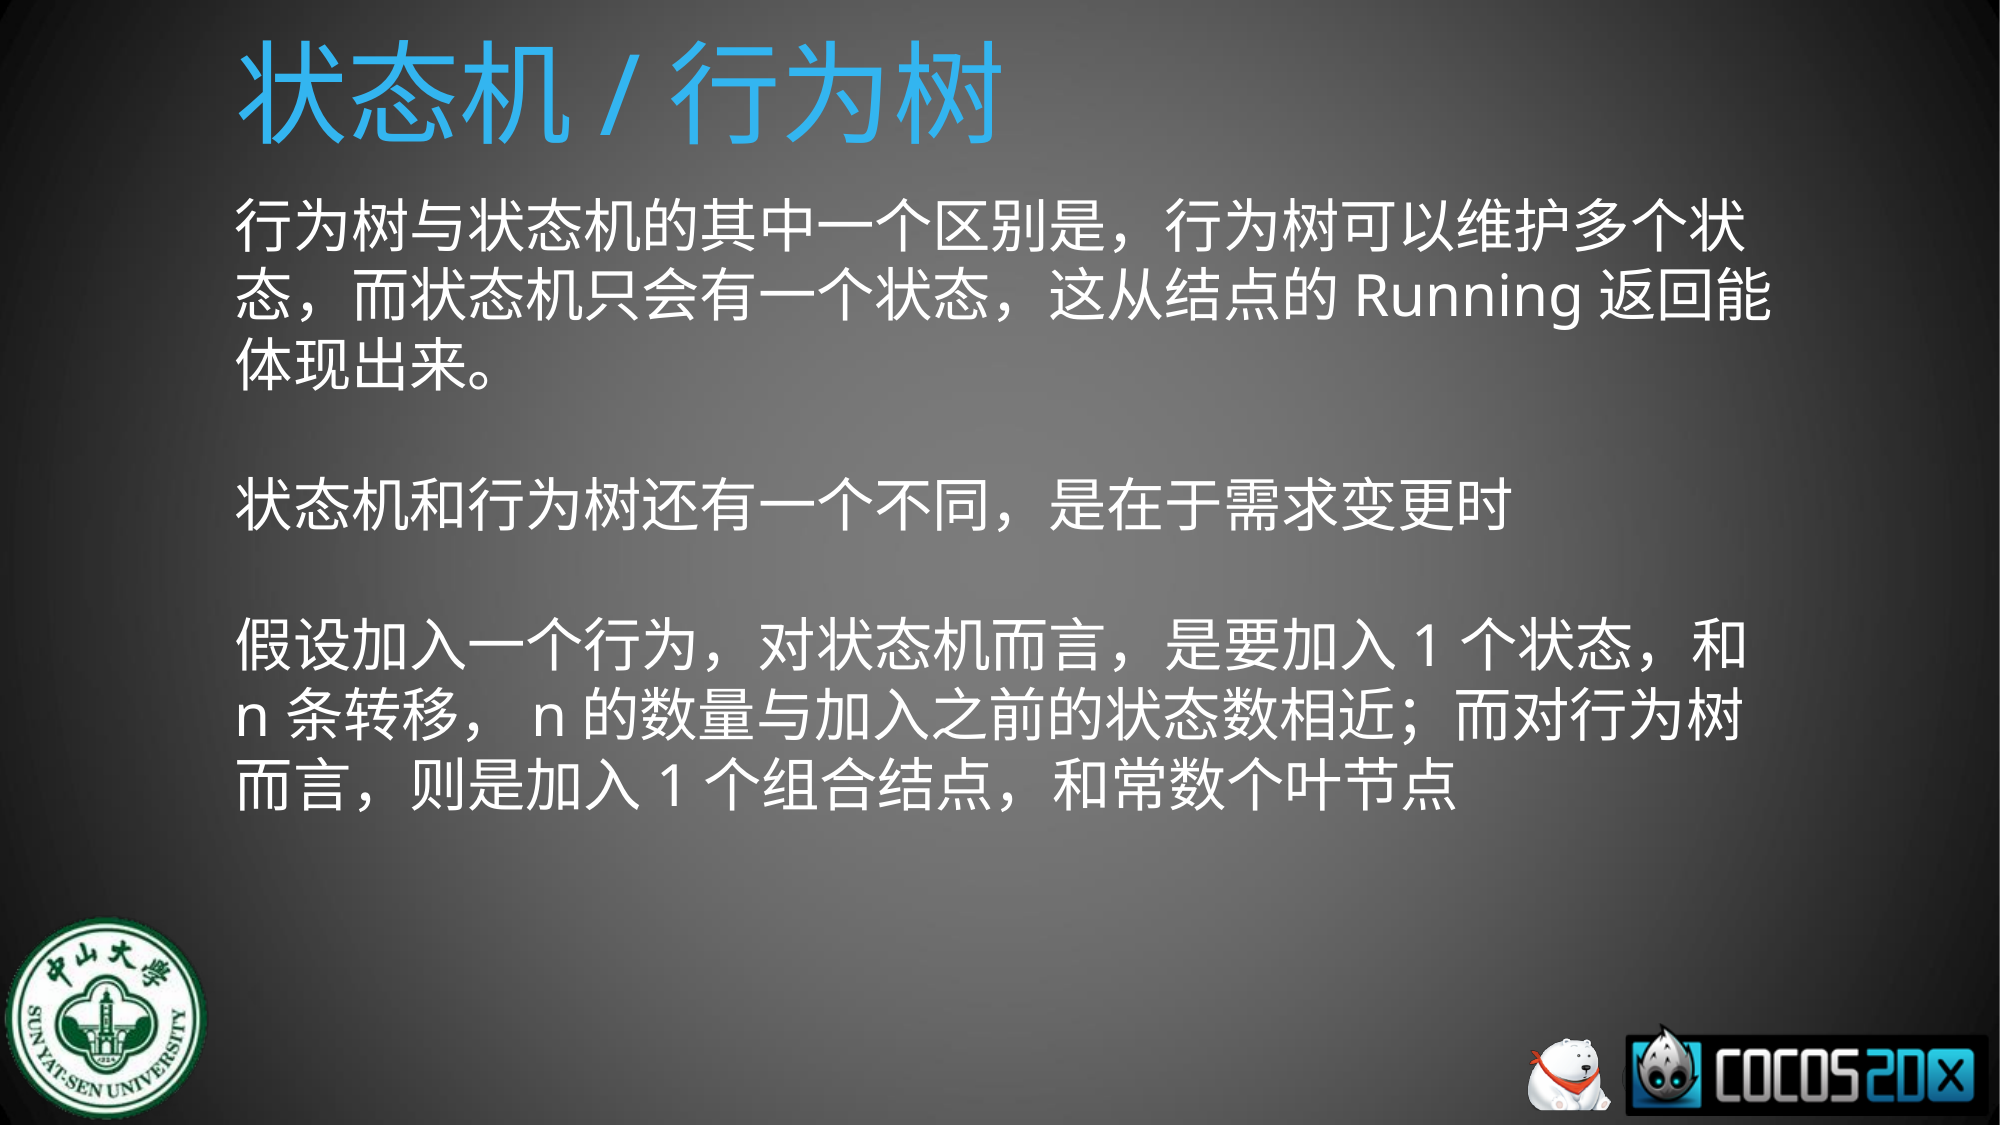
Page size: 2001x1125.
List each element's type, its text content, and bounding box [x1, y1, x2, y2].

text_box 行为树与状态机的其中一个区别是，行为树可以维护多个状态，而状态机只会有一个状态，这从结点的Running返回能体现出来。 状态机和行为树还有一个不同，是在于需求变更时 假设加入一个行为，对状态机而言，是要加入1个状态，和n条转移，n的数量与加入之前的状态数相近；而对行为树而言，则是加入1个组合结点，和常数个叶节点 [233, 186, 1791, 818]
text_box [1625, 1023, 1989, 1116]
text_box [1519, 1034, 1625, 1115]
text_box [0, 905, 260, 1125]
picture [0, 0, 2000, 1125]
title 状态机/行为树 [233, 20, 1111, 186]
